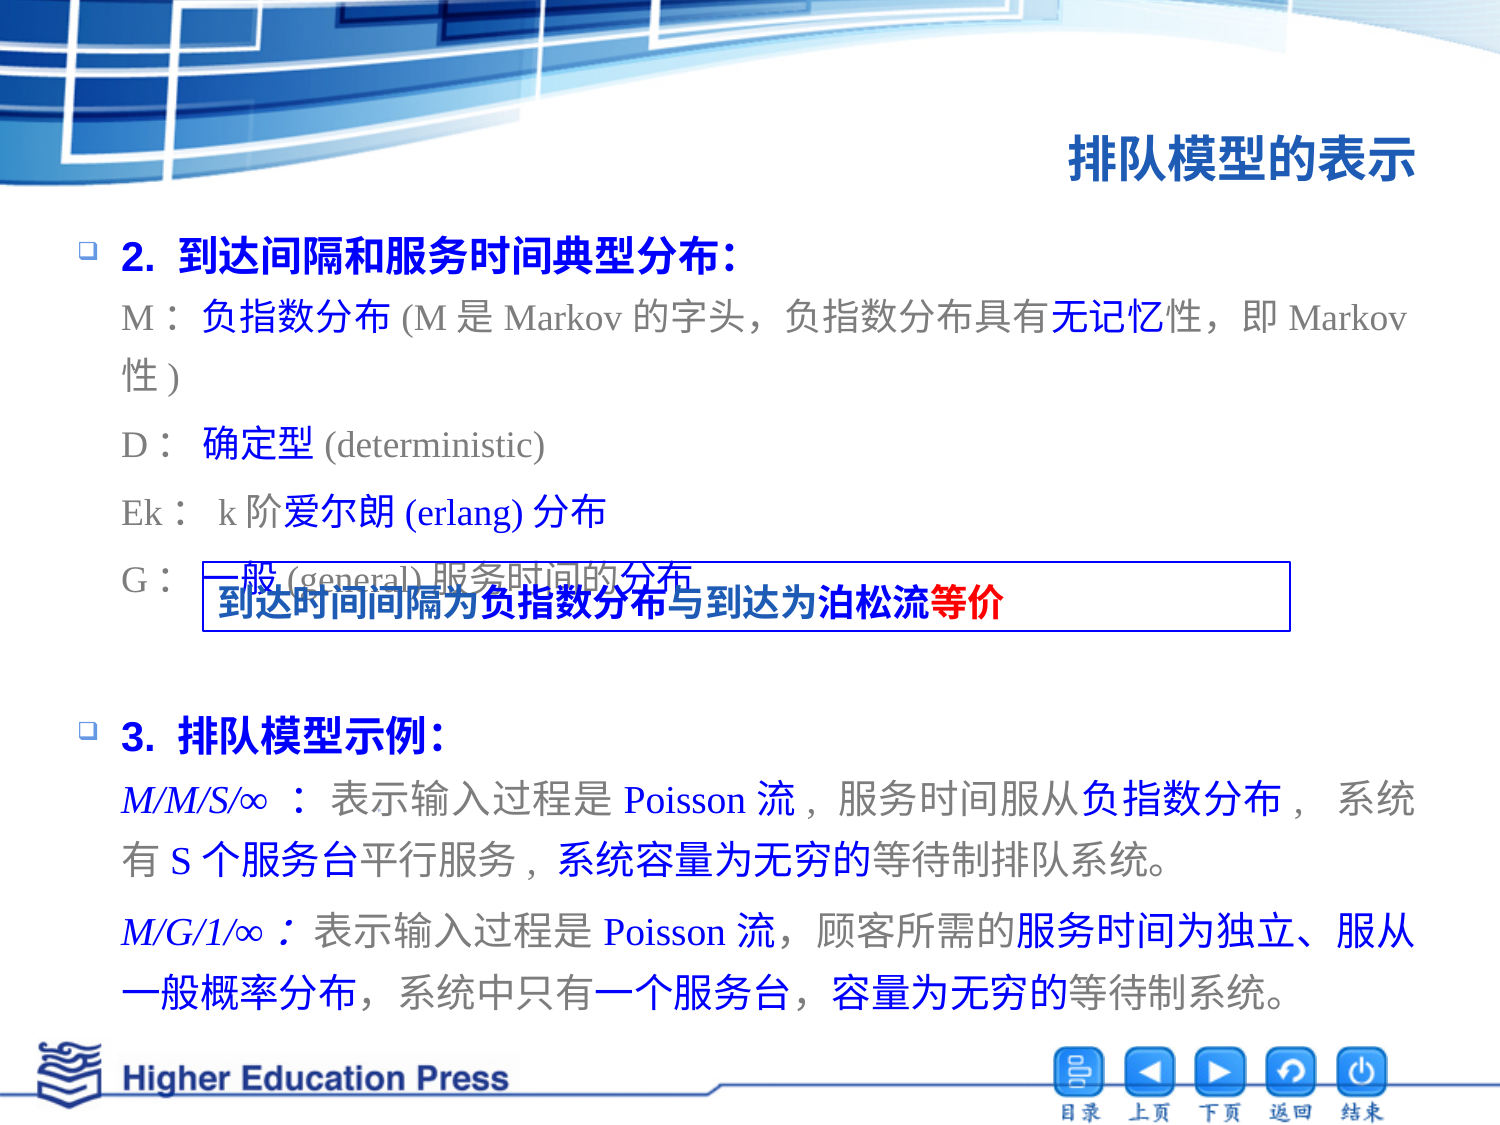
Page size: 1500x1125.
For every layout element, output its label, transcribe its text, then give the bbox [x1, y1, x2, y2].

text_box 到达时间间隔为负指数分布与到达为泊松流等价 [203, 562, 1290, 632]
list 2. 到达间隔和服务时间典型分布： M：负指数分布(M是Markov的字头，负指数分布具有无记忆性，即Markov性) D： 确定型(deterministic) Ek：k阶爱尔朗(erlang)分布 G： 一般(general)服务时间的分布 3. 排队模型示例： M/M/S/∞ ：表示输入过程是Poisson流, 服务时间服从负指数分布, 系统有S个服务台平行服务, 系统容量为无穷的等待制排队系统。 M/G/1/∞：表示输入过程是Poisson流，顾客所需的服务时间为独立、服从一般概率分布，系统中只有一个服务台，容量为无穷的等待制系统。 [65, 224, 1428, 1077]
title 排队模型的表示 [440, 79, 1429, 195]
picture [0, 0, 1500, 1125]
